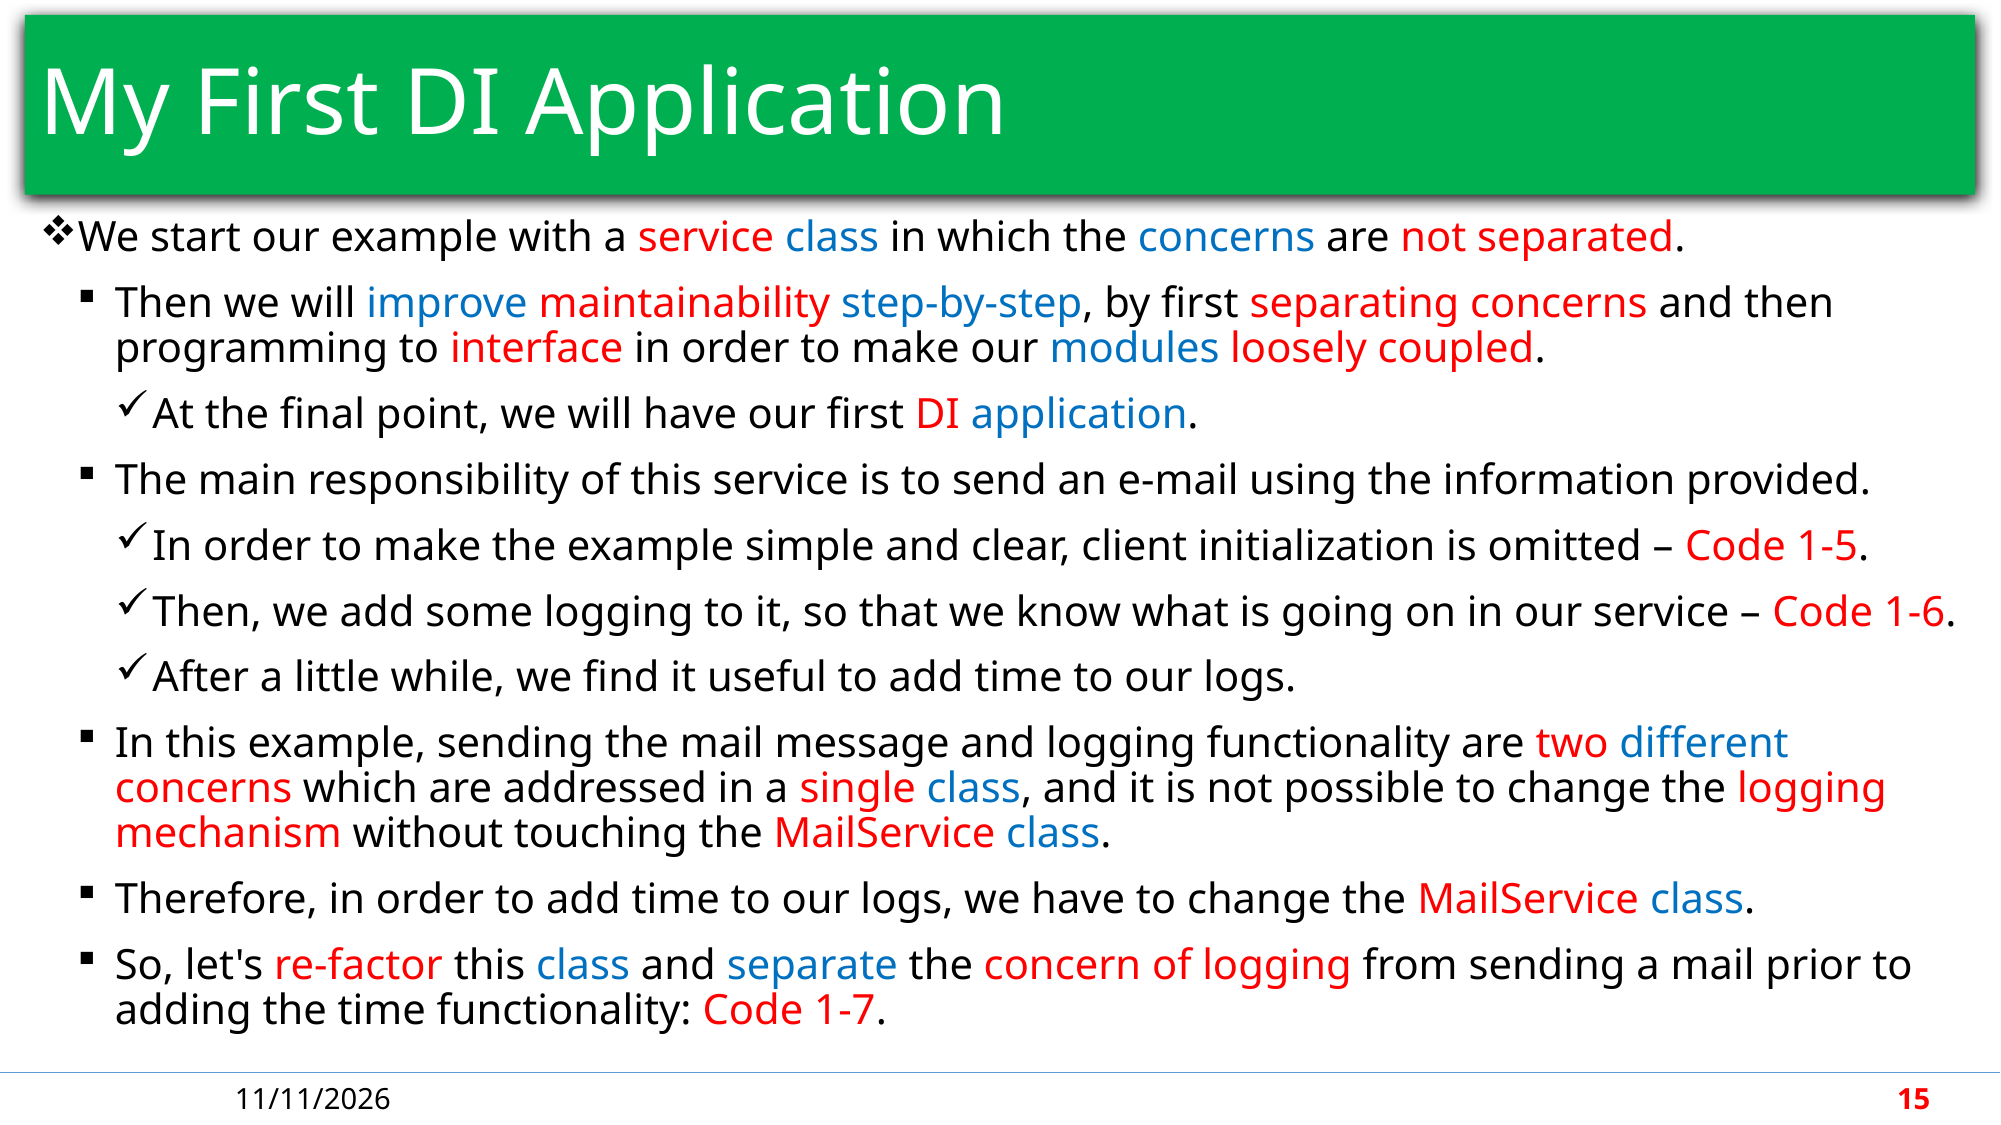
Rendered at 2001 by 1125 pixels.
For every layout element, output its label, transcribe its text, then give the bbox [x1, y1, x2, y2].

list We start our example with a service class in which the concerns are not separated. Then we will improve maintainability step-by-step, by first separating concerns and then programming to interface in order to make our modules loosely coupled. At the final point, we will have our first DI application. The main responsibility of this service is to send an e-mail using the information provided. In order to make the example simple and clear, client initialization is omitted – Code 1-5. Then, we add some logging to it, so that we know what is going on in our service – Code 1-6. After a little while, we find it useful to add time to our logs. In this example, sending the mail message and logging functionality are two different concerns which are addressed in a single class, and it is not possible to change the logging mechanism without touching the MailService class. Therefore, in order to add time to our logs, we have to change the MailService class. So, let's re-factor this class and separate the concern of logging from sending a mail prior to adding the time functionality: Code 1-7. [24, 208, 1975, 1063]
title My First DI Application [24, 14, 1975, 195]
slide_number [220, 1072, 671, 1115]
slide_number 15 [1495, 1072, 1946, 1115]
